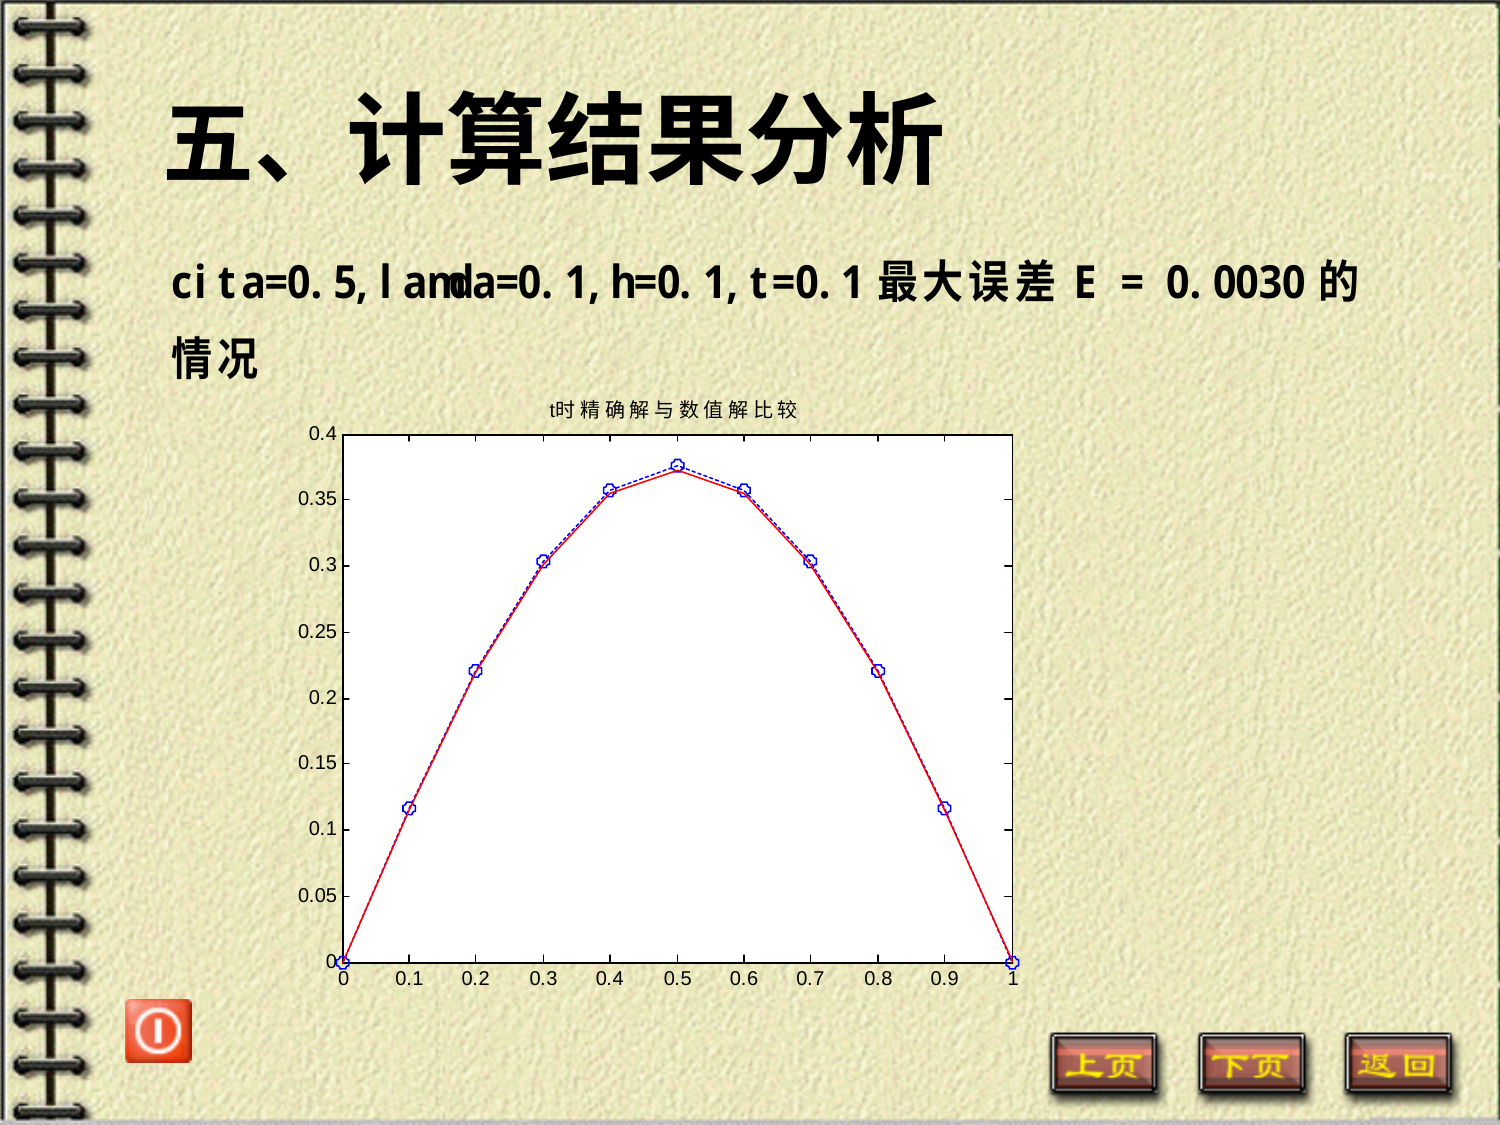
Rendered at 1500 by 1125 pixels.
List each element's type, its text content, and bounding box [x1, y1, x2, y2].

title 五、计算结果分析 [147, 42, 1386, 231]
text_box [170, 243, 1363, 473]
picture [0, 0, 1500, 1125]
